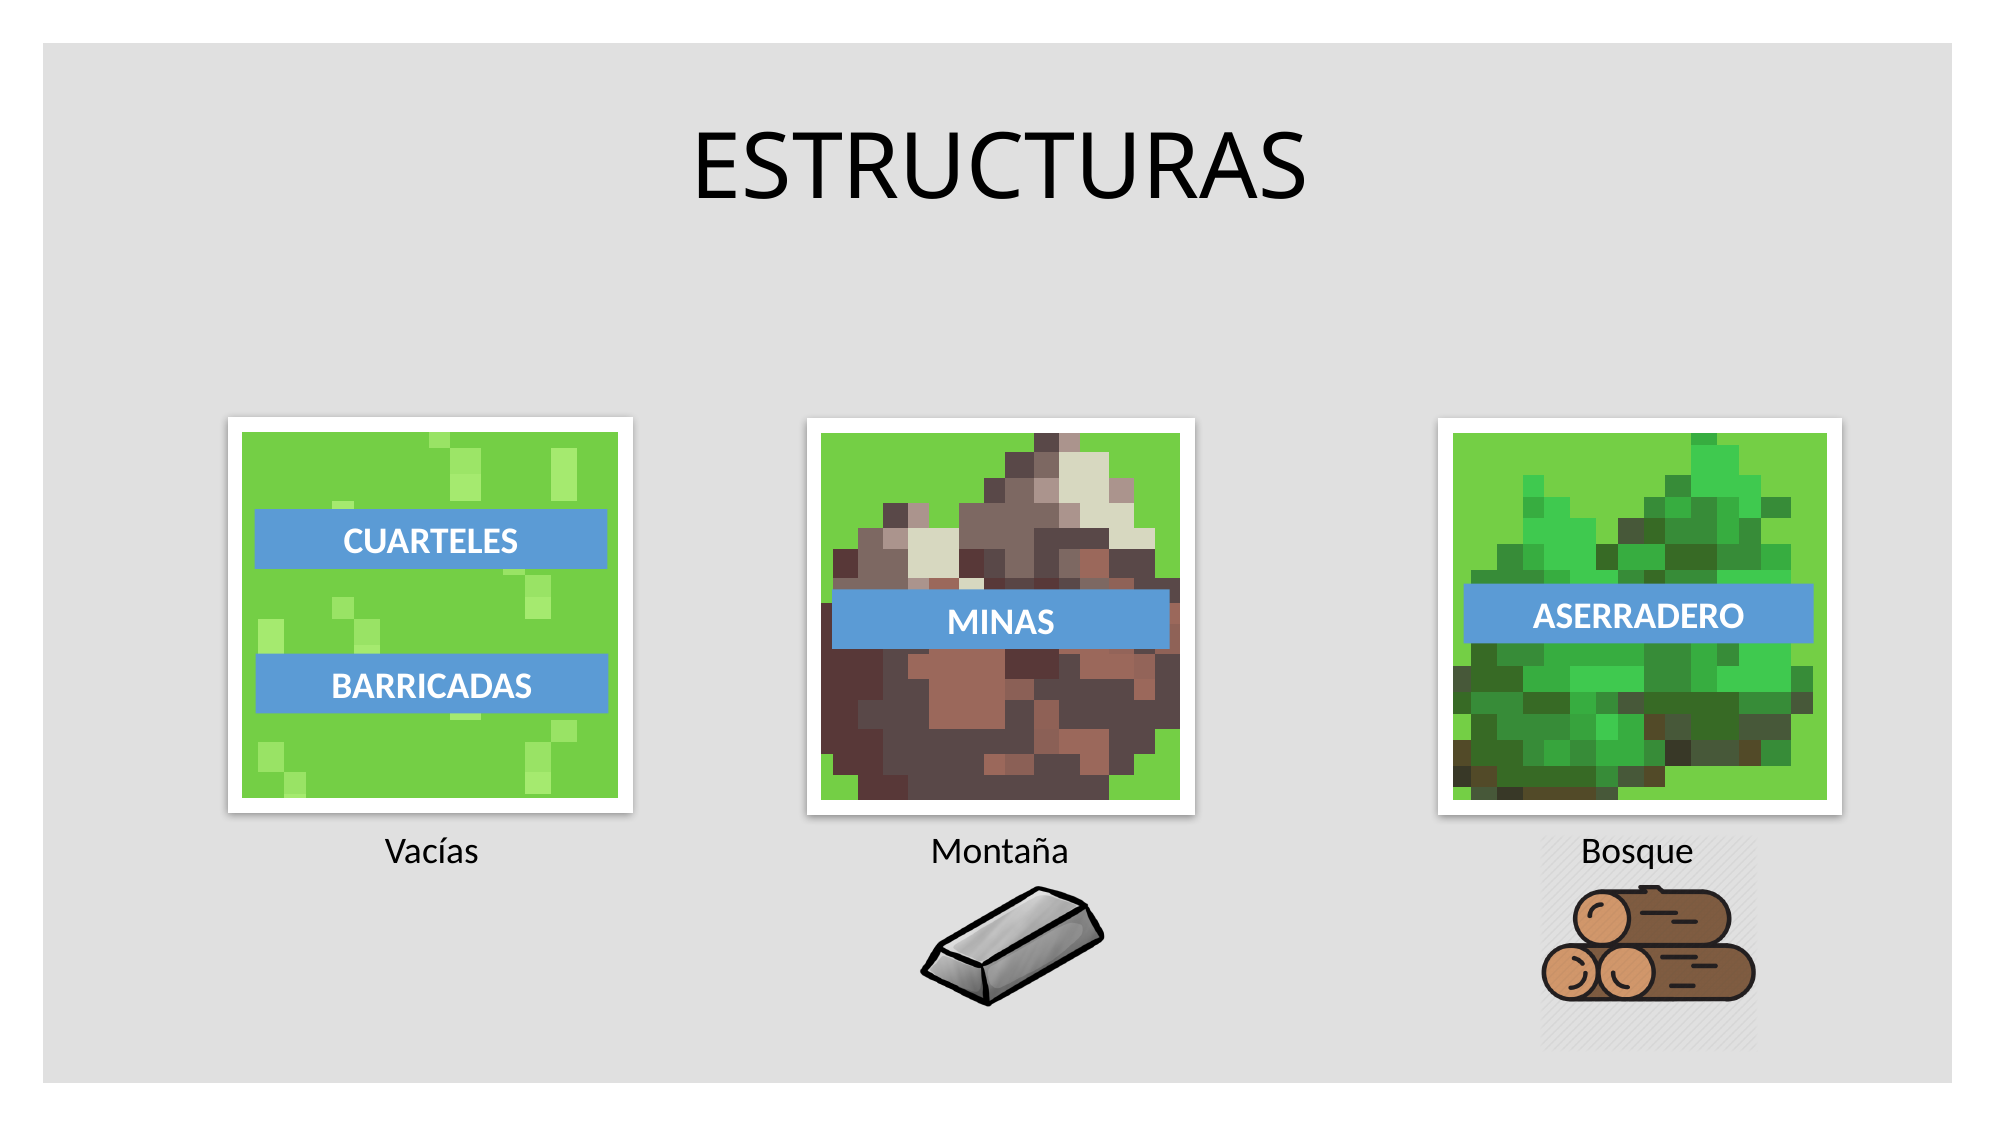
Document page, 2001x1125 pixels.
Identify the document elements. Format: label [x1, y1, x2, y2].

picture [43, 43, 1952, 1083]
